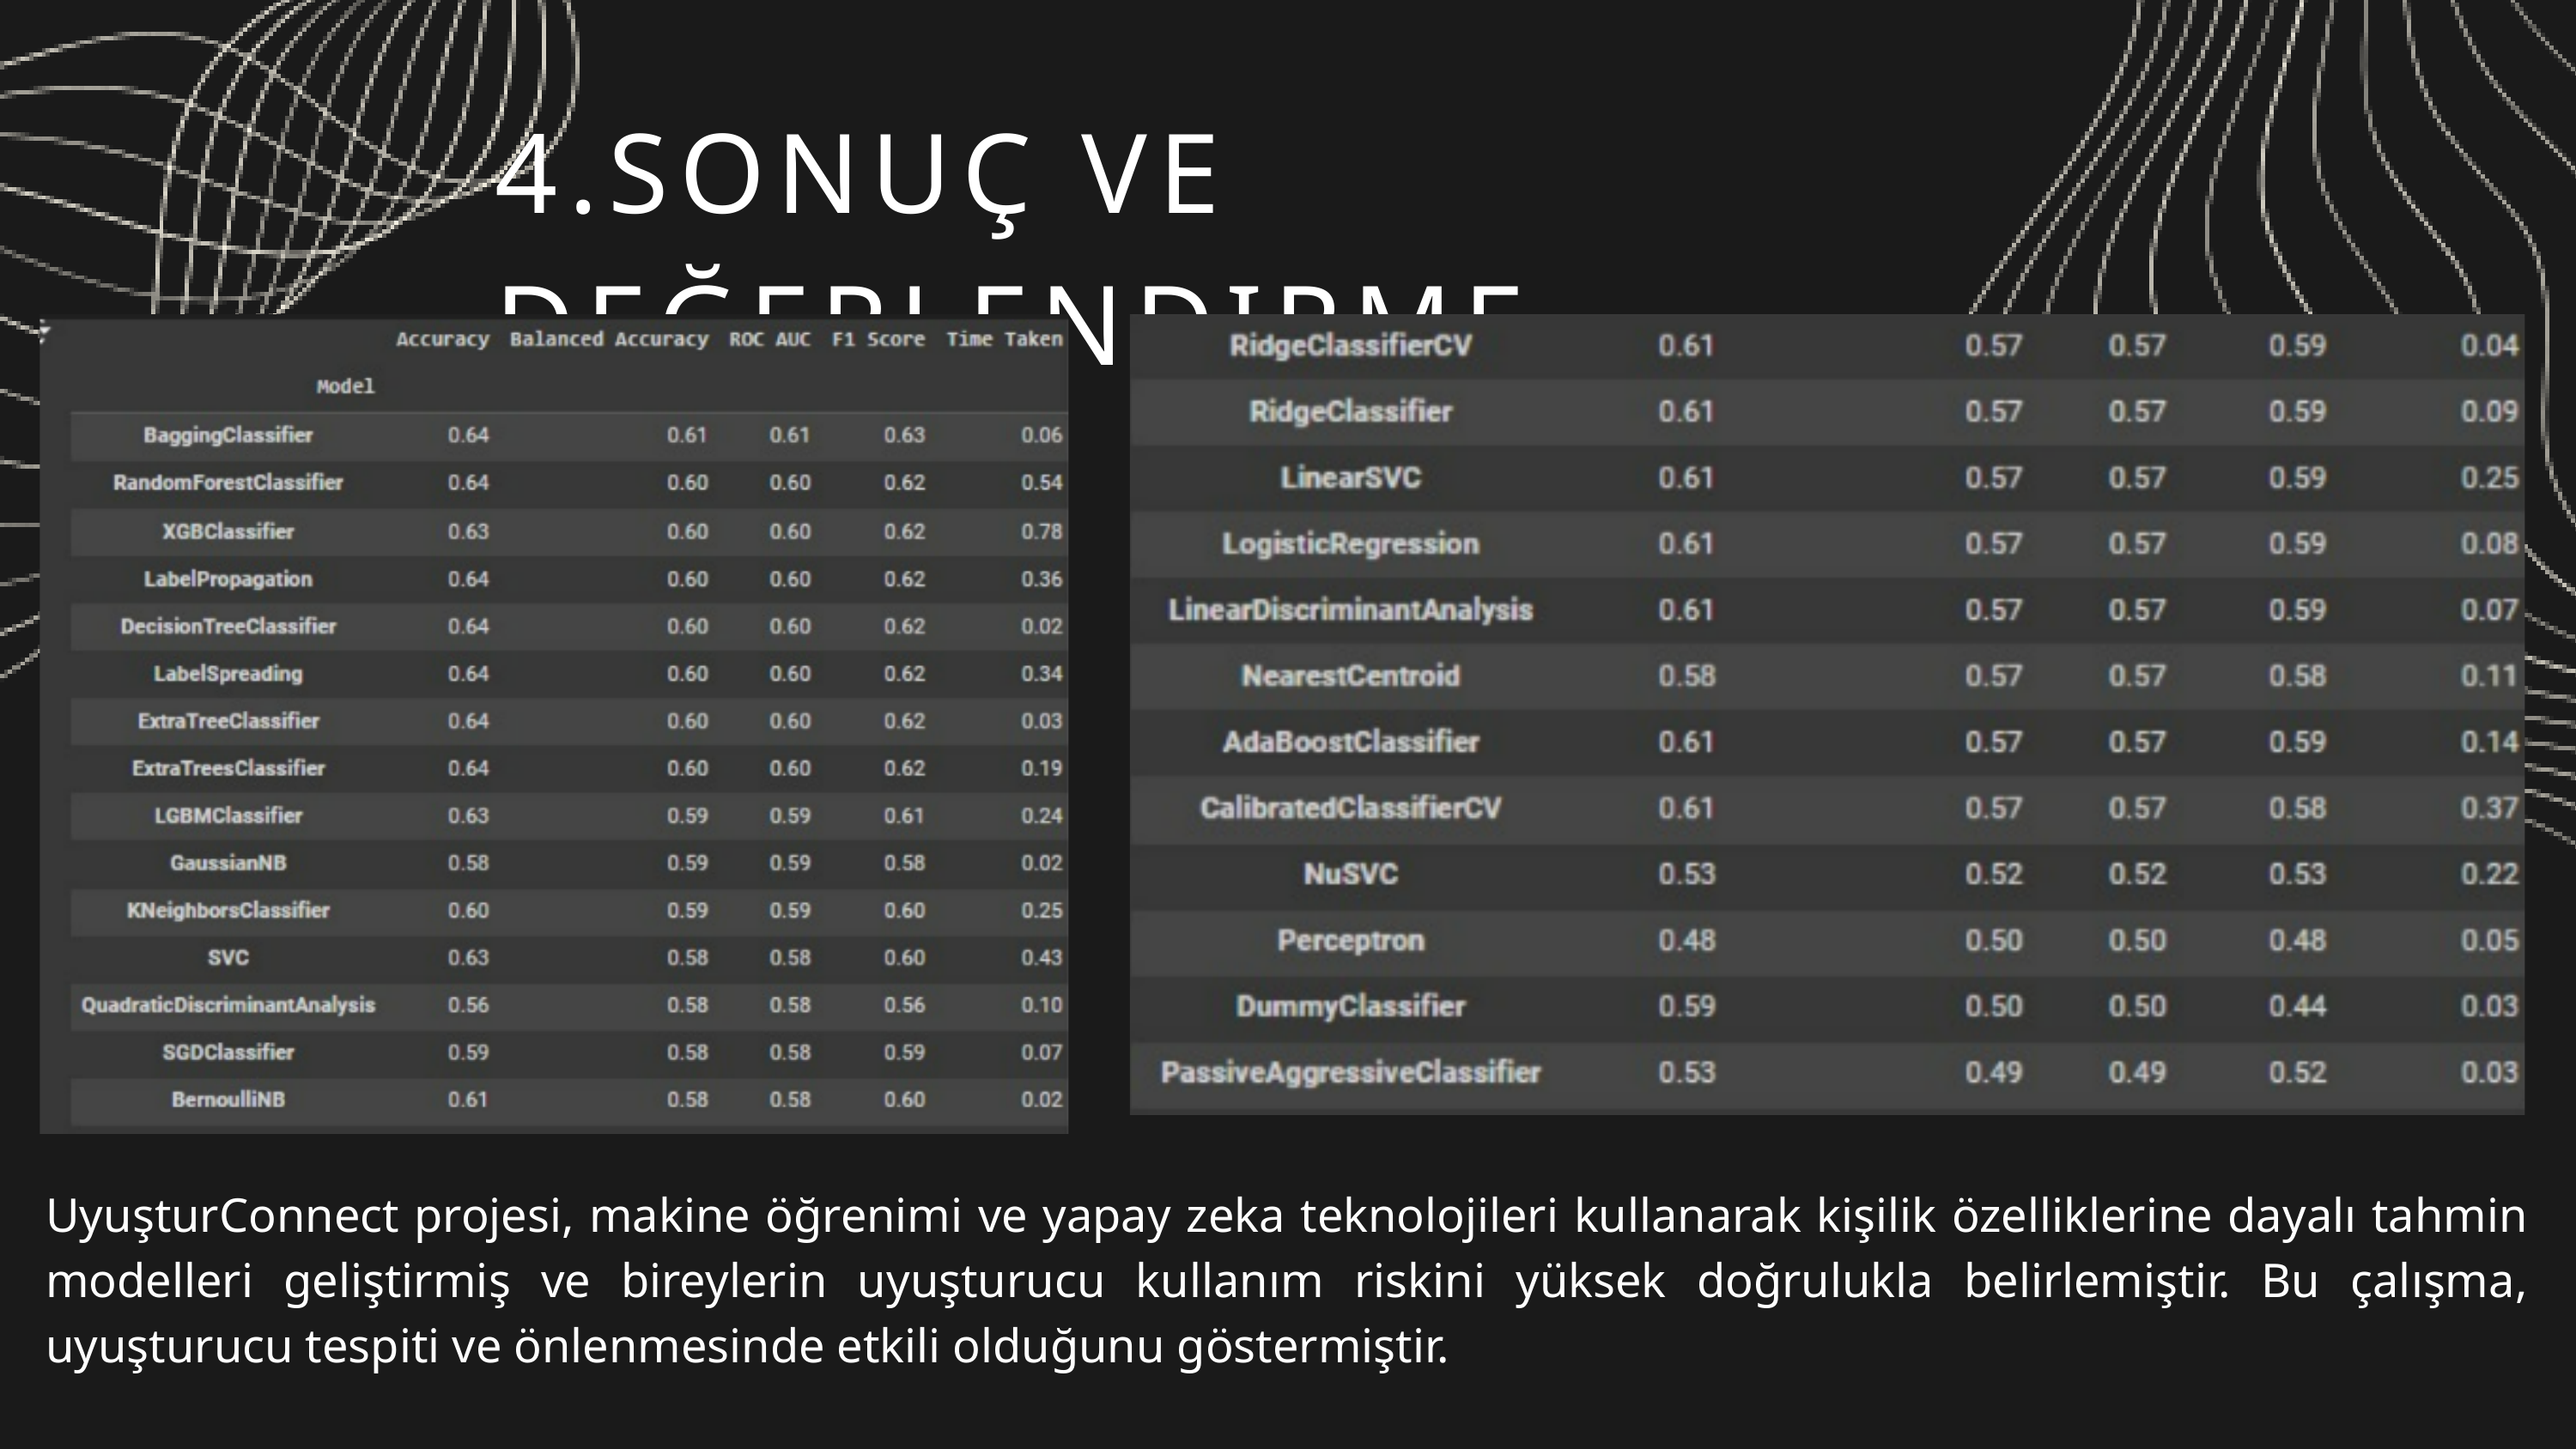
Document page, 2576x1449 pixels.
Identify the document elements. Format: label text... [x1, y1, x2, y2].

text_box [39, 314, 1069, 1134]
text_box UyuşturConnect projesi, makine öğrenimi ve yapay zeka teknolojileri kullanarak kişilik özelliklerine dayalı tahmin modelleri geliştirmiş ve bireylerin uyuşturucu kullanım riskini yüksek doğrulukla belirlemiştir. Bu çalışma, uyuşturucu tespiti ve önlenmesinde etkili olduğunu göstermiştir. [46, 1176, 2530, 1372]
text_box [0, 0, 1008, 704]
text_box [1917, 0, 2576, 1237]
text_box 4.SONUÇ VE DEĞERLENDIRME [495, 83, 1917, 388]
text_box [1129, 314, 2525, 1115]
